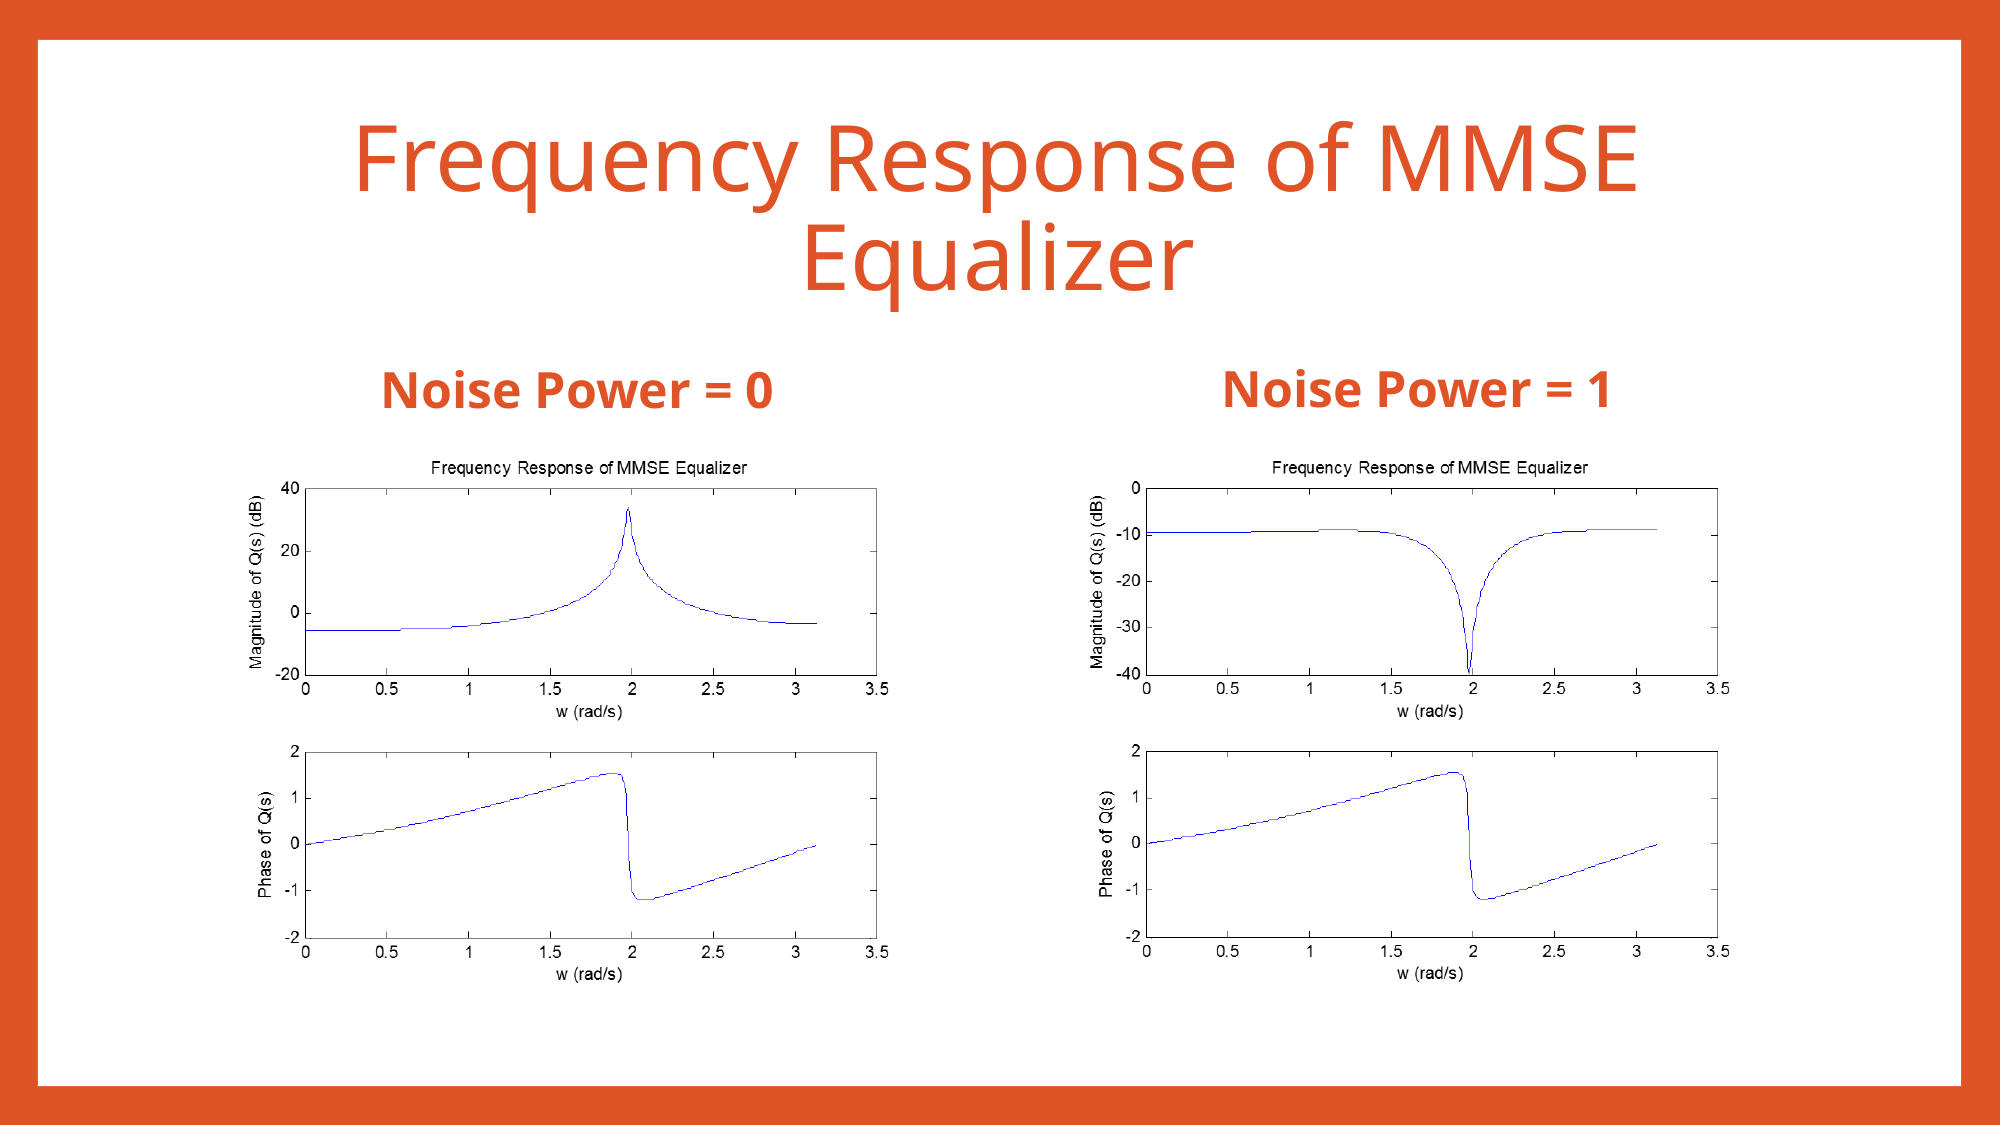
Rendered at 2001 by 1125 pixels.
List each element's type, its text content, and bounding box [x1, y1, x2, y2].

list Noise Power = 0 [187, 328, 968, 456]
title Frequency Response of MMSE Equalizer [187, 99, 1808, 323]
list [207, 445, 948, 1002]
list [1048, 445, 1788, 1002]
list Noise Power = 1 [1028, 327, 1809, 456]
